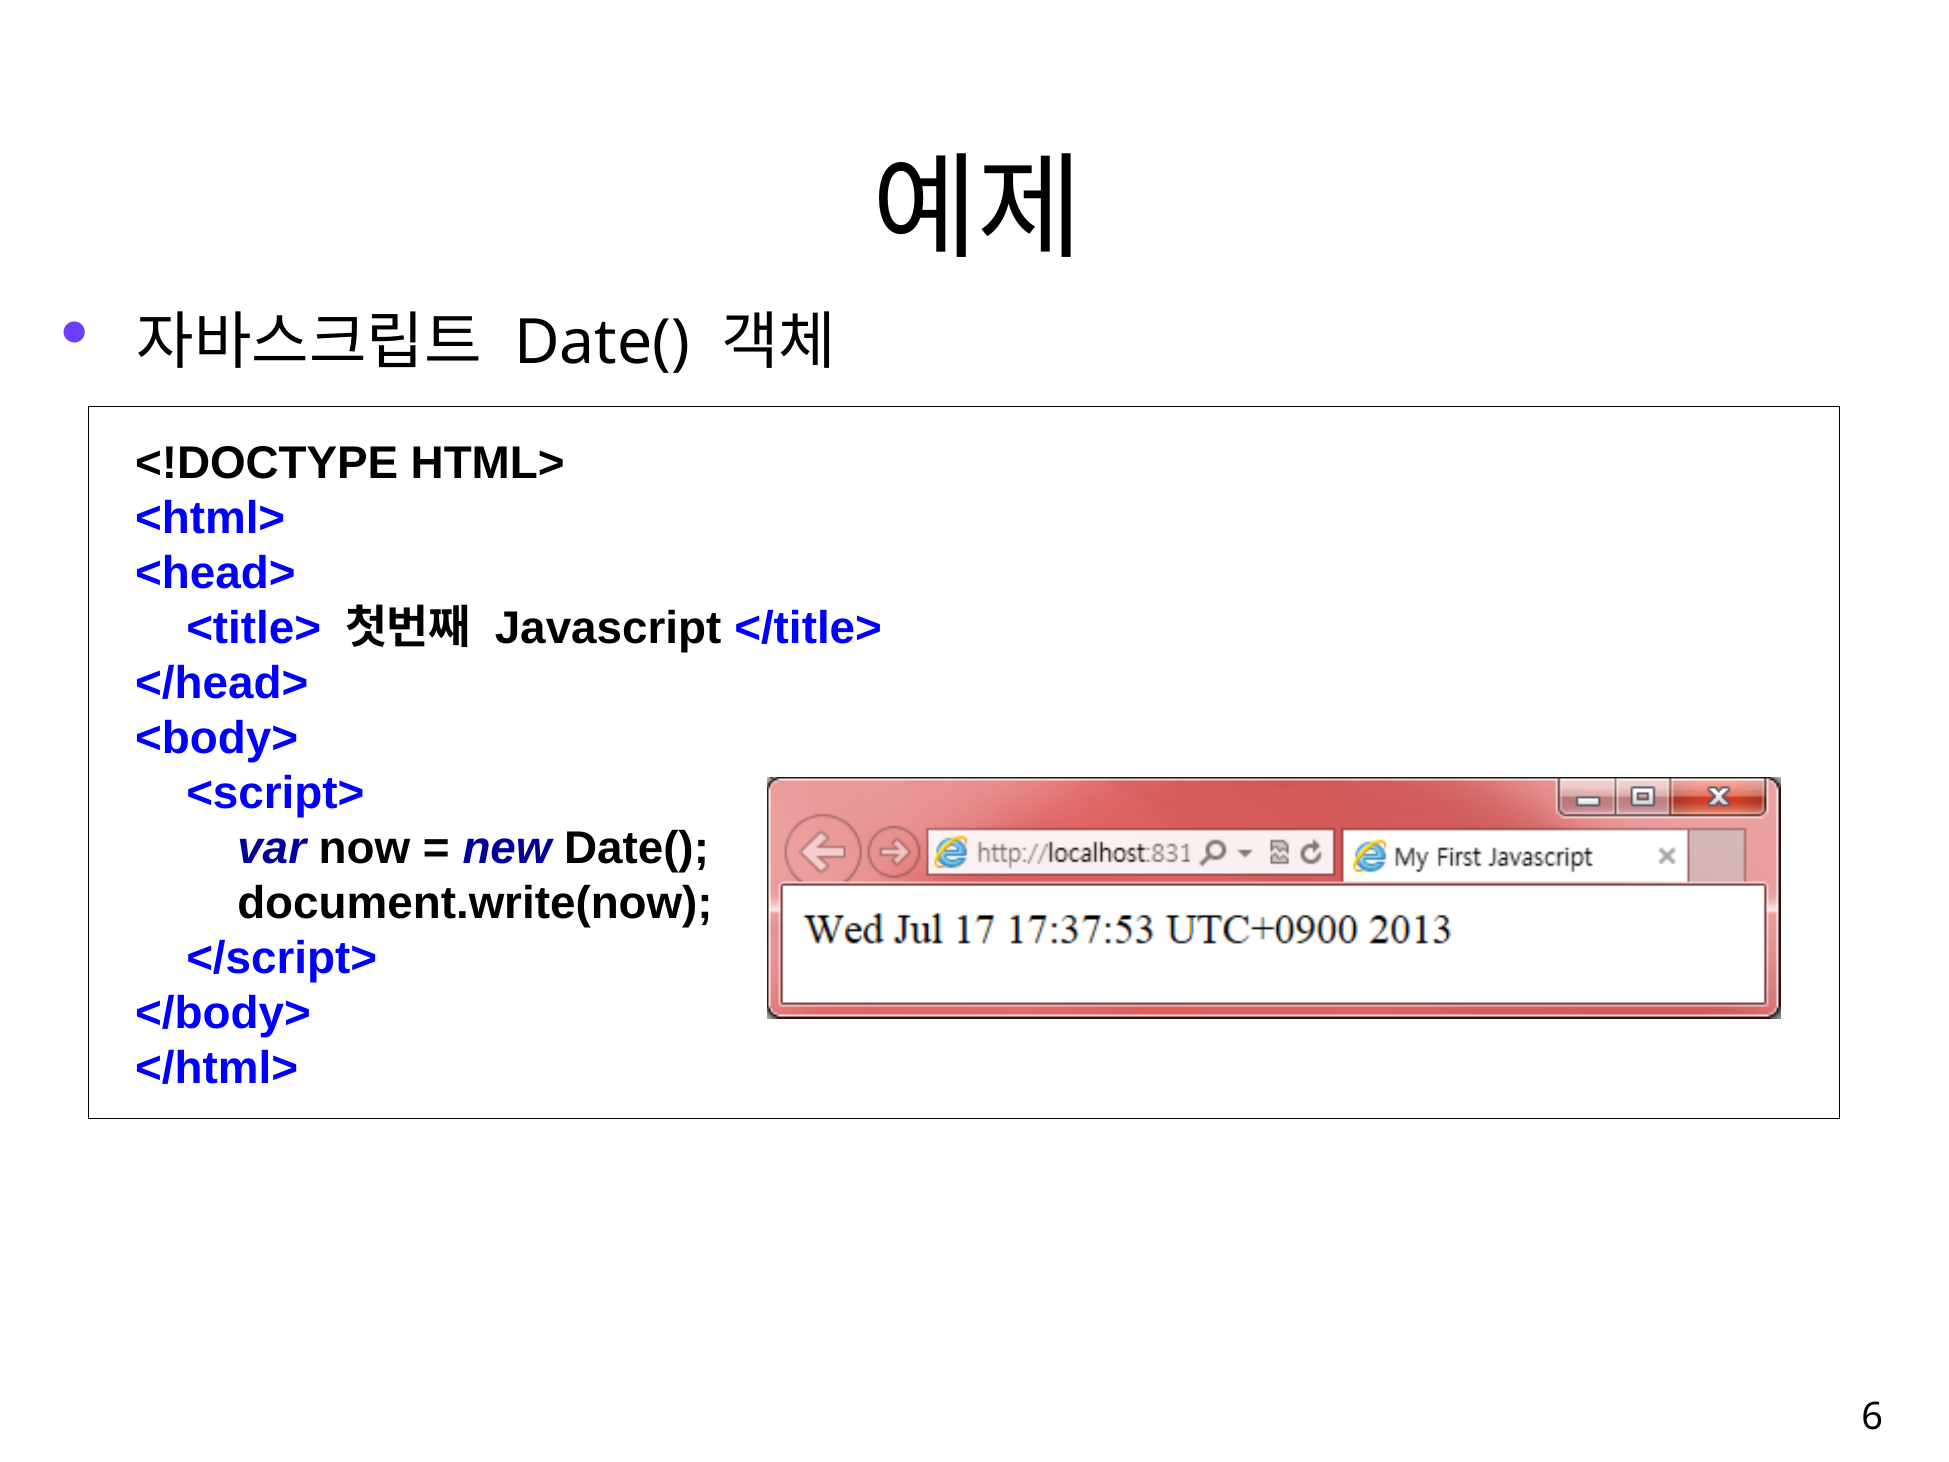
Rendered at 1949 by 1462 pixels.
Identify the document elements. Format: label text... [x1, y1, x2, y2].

picture [767, 777, 1781, 1019]
text_box <!DOCTYPE HTML> <html> <head> <title> 첫번째 Javascript </title> </head> <body> <script> var now = new Date(); document.write(now); </script> </body> </html> [88, 406, 1840, 1119]
slide_number 6 [1496, 1372, 1899, 1462]
text_box 예제 [181, 116, 1774, 280]
list 자바스크립트 Date() 객체 [48, 302, 1897, 1413]
